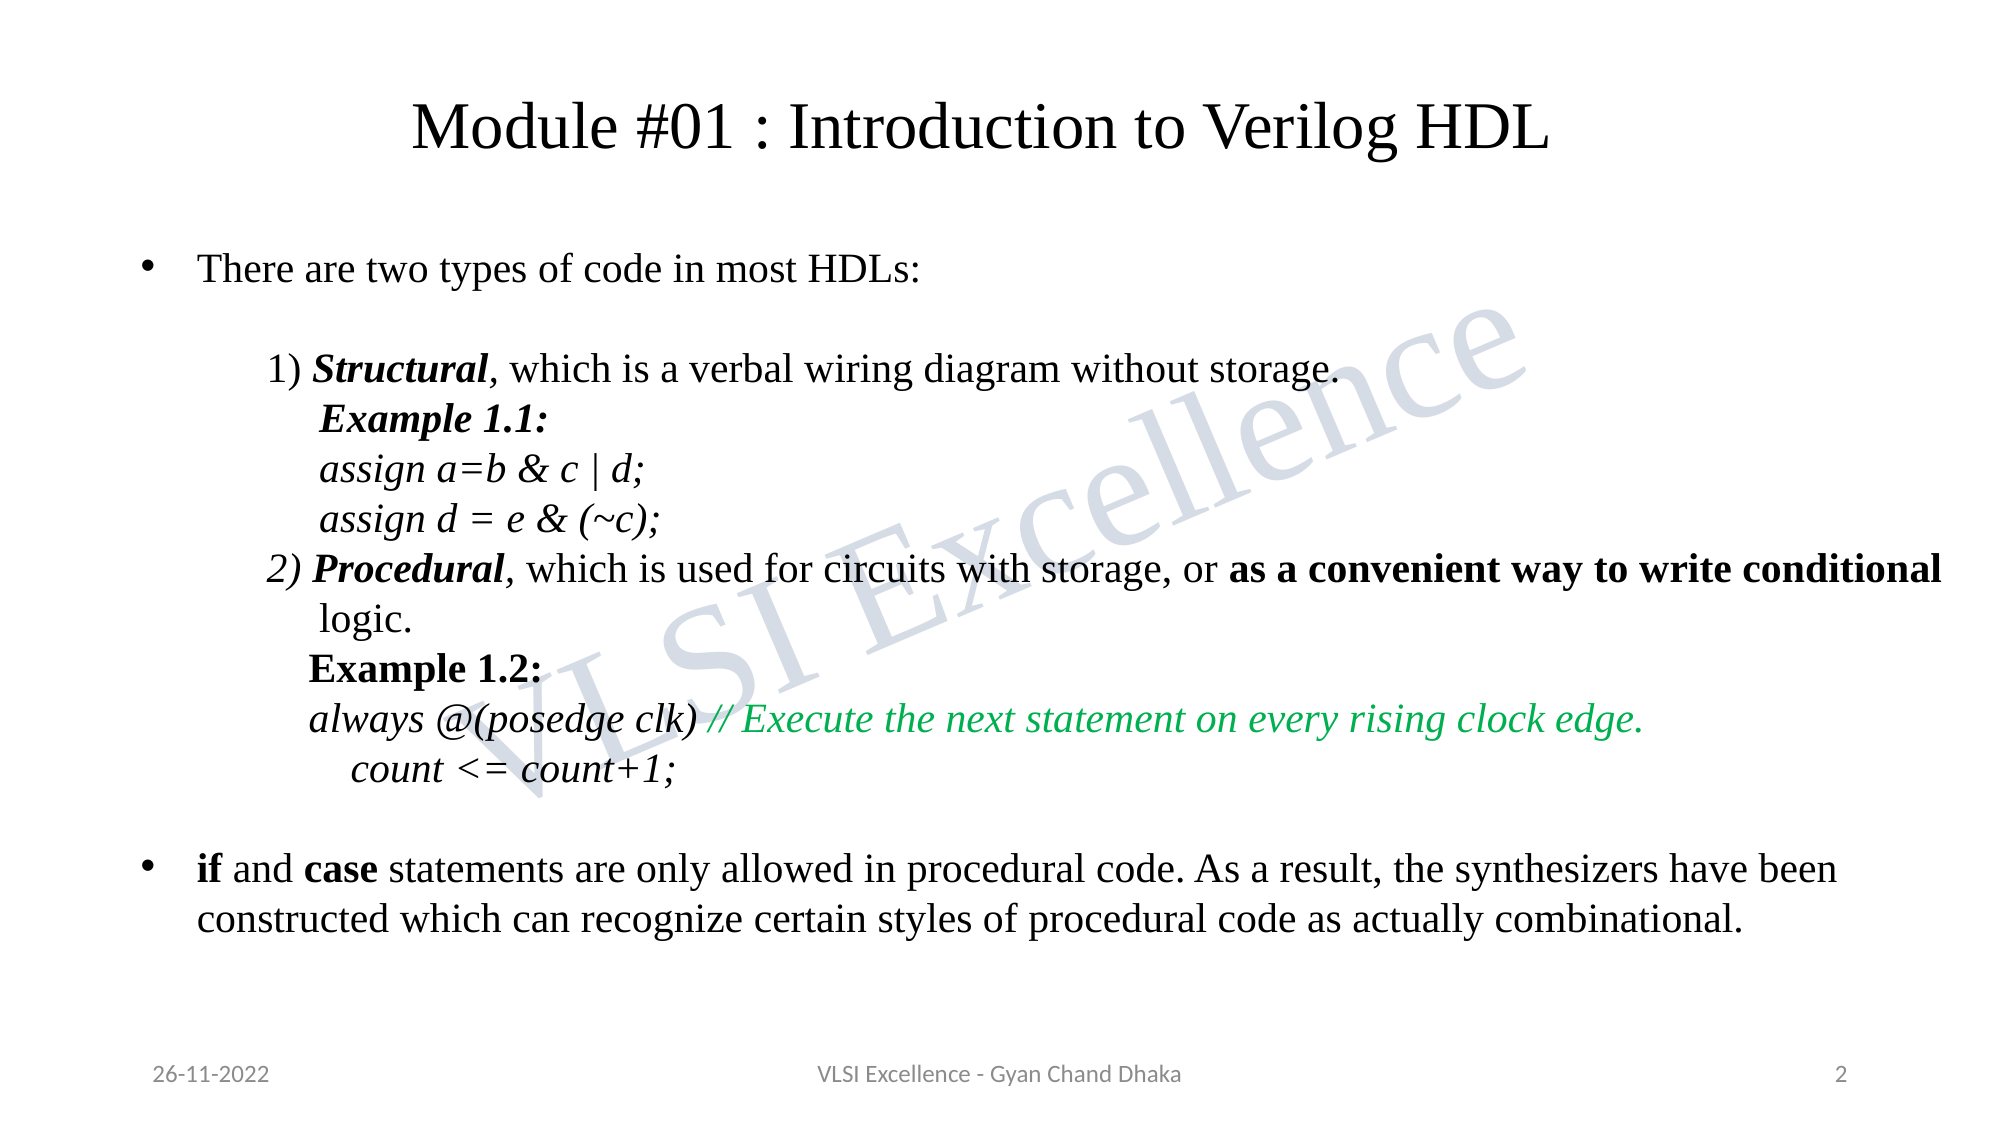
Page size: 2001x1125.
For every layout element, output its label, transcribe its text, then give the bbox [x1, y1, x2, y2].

text_box There are two types of code in most HDLs: 1) Structural, which is a verbal wiring diagram without storage. Example 1.1: assign a=b & c | d; assign d = e & (~c); 2) Procedural, which is used for circuits with storage, or as a convenient way to write conditional logic. Example 1.2: always @(posedge clk) // Execute the next statement on every rising clock edge. count <= count+1; if and case statements are only allowed in procedural code. As a result, the synthesizers have been constructed which can recognize certain styles of procedural code as actually combinational. [125, 232, 1971, 948]
footer VLSI Excellence - Gyan Chand Dhaka [662, 1042, 1338, 1103]
slide_number 2 [1412, 1042, 1863, 1103]
title Module #01 : Introduction to Verilog HDL [336, 77, 1630, 171]
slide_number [137, 1042, 588, 1103]
